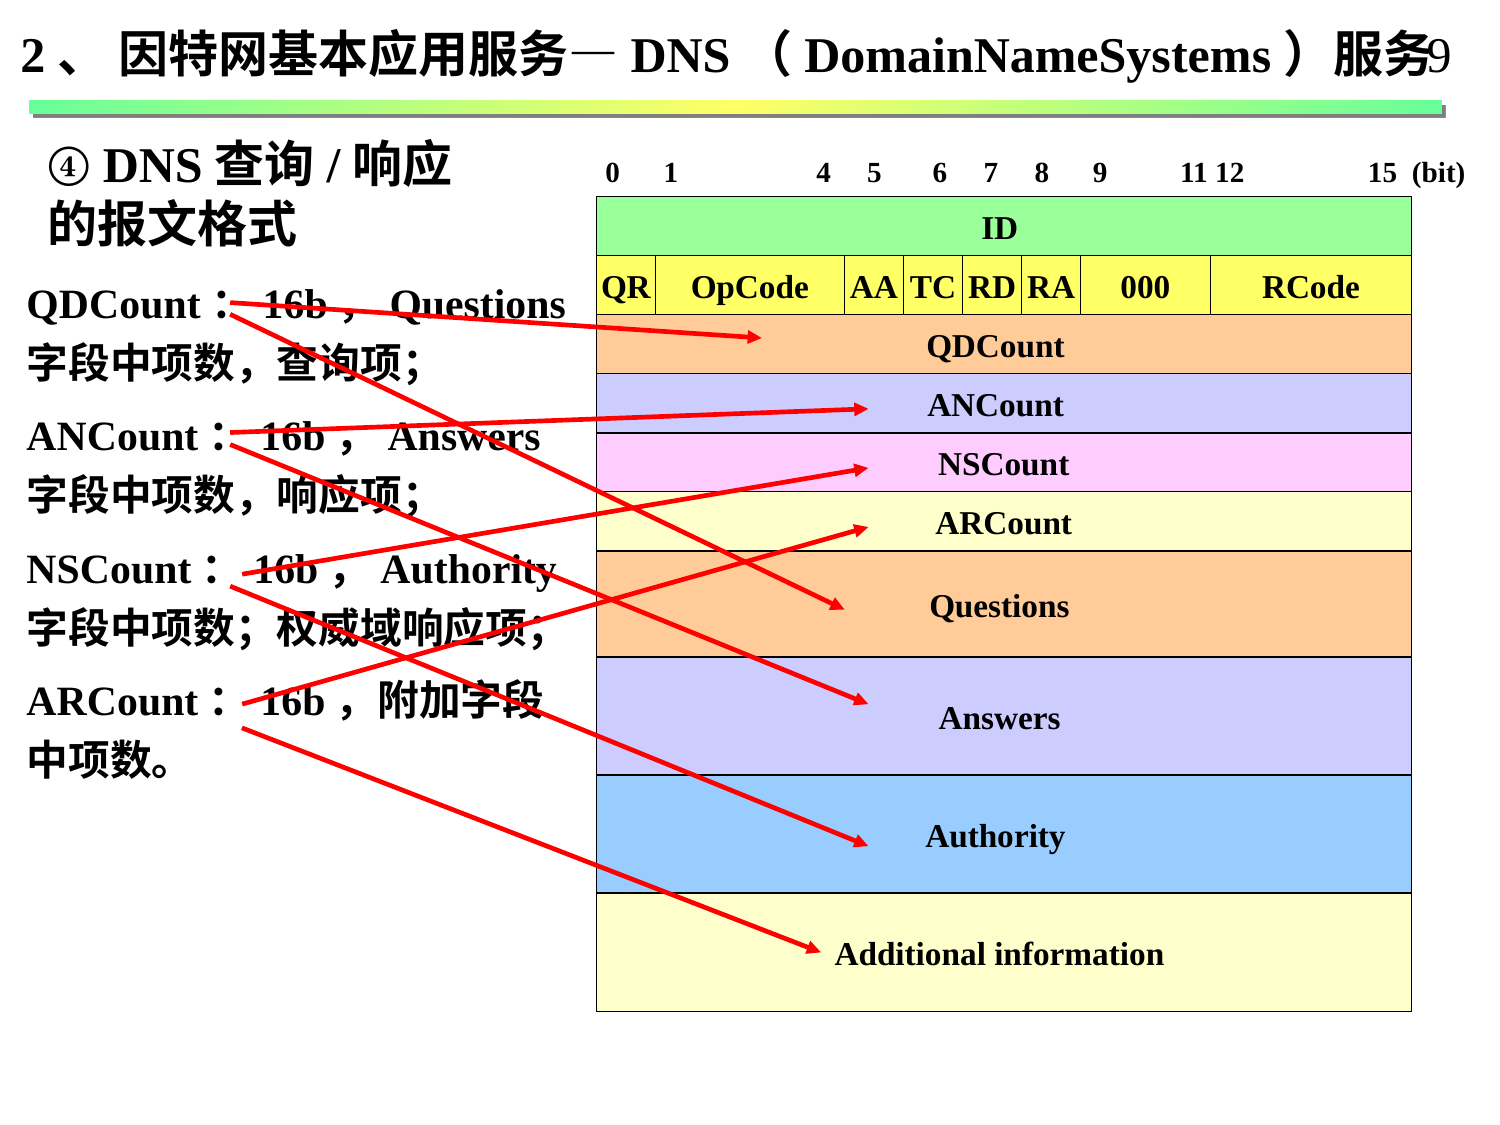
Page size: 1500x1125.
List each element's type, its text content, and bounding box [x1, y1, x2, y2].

text_box AA [844, 255, 903, 315]
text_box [229, 408, 869, 467]
text_box RCode [1210, 255, 1412, 315]
text_box RA [1021, 255, 1080, 315]
text_box 000 [1080, 255, 1210, 315]
text_box Answers [875, 656, 1412, 775]
text_box NSCount [874, 432, 1412, 491]
text_box QR [596, 255, 655, 300]
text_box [229, 302, 845, 408]
text_box Questions [876, 550, 1412, 656]
text_box [29, 100, 1442, 114]
text_box ④ DNS查询/响应 的报文格式 [32, 125, 526, 259]
text_box 0 1 4 5 6 7 8 9 11 12 15 (bit) [590, 146, 1481, 196]
text_box Authority [873, 775, 1412, 893]
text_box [229, 467, 869, 847]
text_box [241, 526, 869, 953]
text_box 2、 因特网基本应用服务—DNS（DomainNameSystems）服务 [5, 15, 1411, 90]
text_box 9 [1411, 15, 1467, 90]
text_box Additional information [596, 893, 1412, 1012]
text_box ARCount [875, 491, 1412, 550]
text_box ANCount [850, 373, 1412, 432]
text_box OpCode [655, 255, 844, 301]
text_box ID [596, 196, 1412, 255]
text_box QDCount [850, 315, 1412, 373]
text_box QDCount：16b，Questions字段中项数，查询项； ANCount：16b，Answers字段中项数，响应项； NSCount：16b，Authority字段中项数；权威域响应项； ARCount：16b，附加字段中项数。 [11, 259, 585, 792]
text_box TC [903, 255, 962, 315]
text_box RD [962, 255, 1021, 315]
